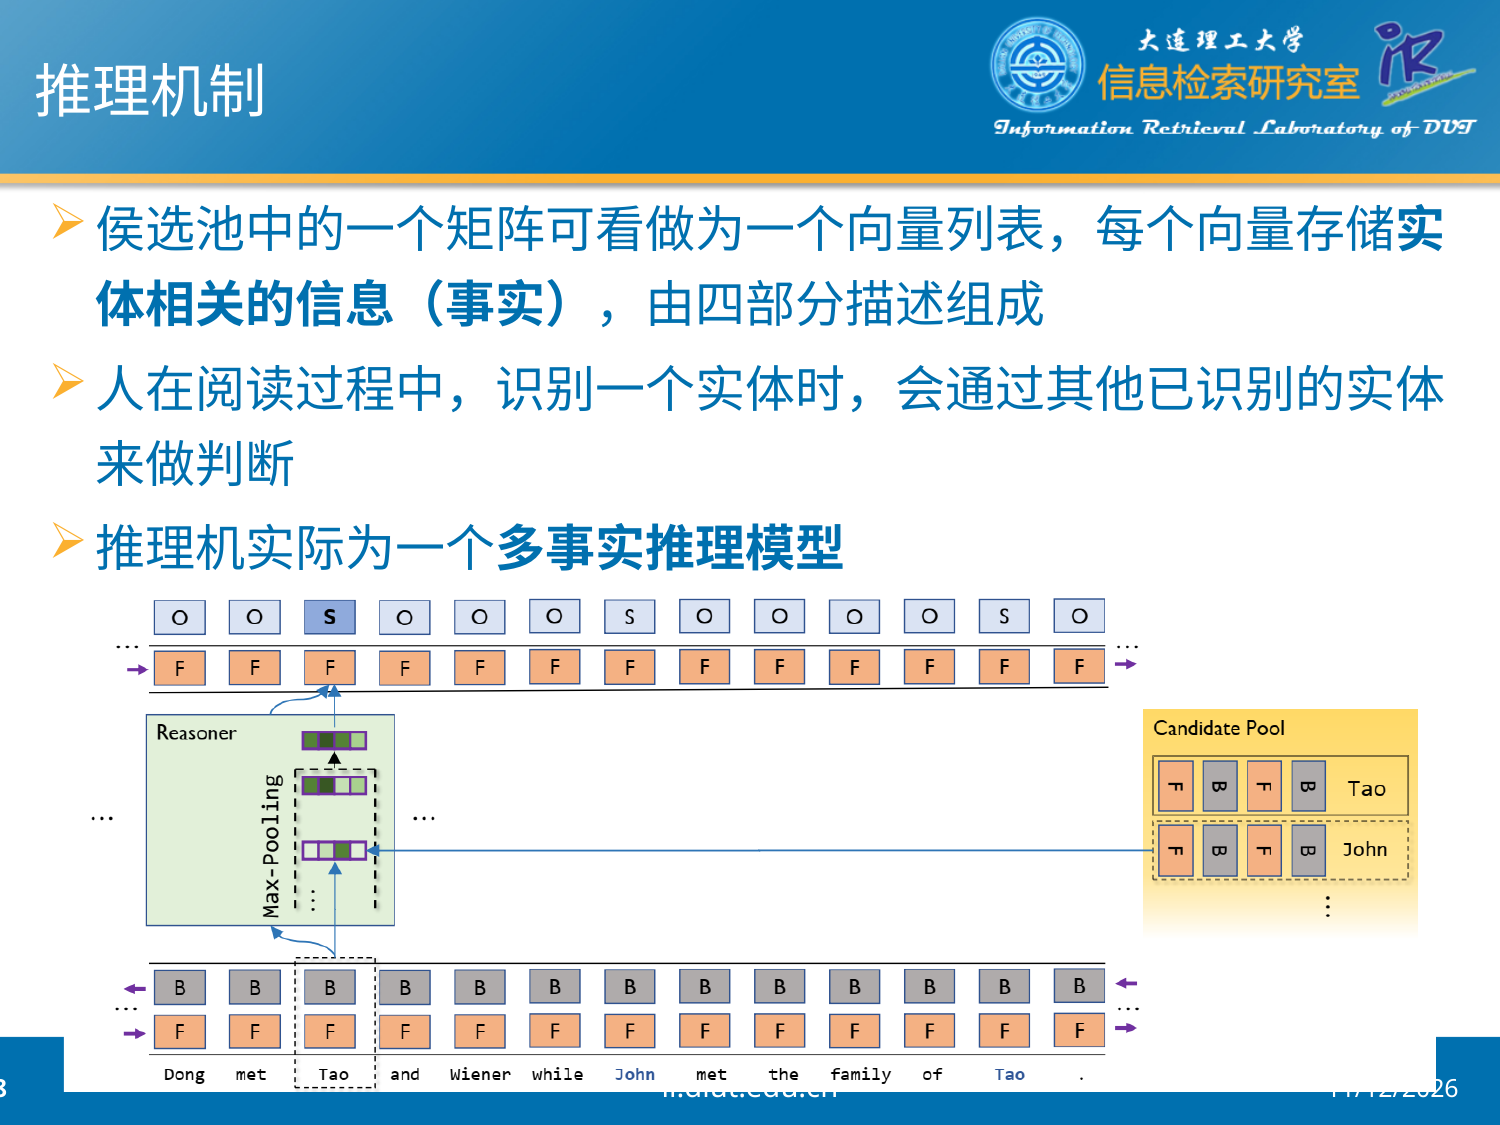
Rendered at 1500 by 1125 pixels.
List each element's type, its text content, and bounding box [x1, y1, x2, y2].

text_box 推理机制 [19, 46, 1031, 132]
picture [0, 0, 1500, 1125]
text_box 侯选池中的一个矩阵可看做为一个向量列表，每个向量存储实体相关的信息（事实），由四部分描述组成 人在阅读过程中，识别一个实体时，会通过其他已识别的实体来做判断 推理机实际为一个多事实推理模型 [33, 175, 1500, 768]
